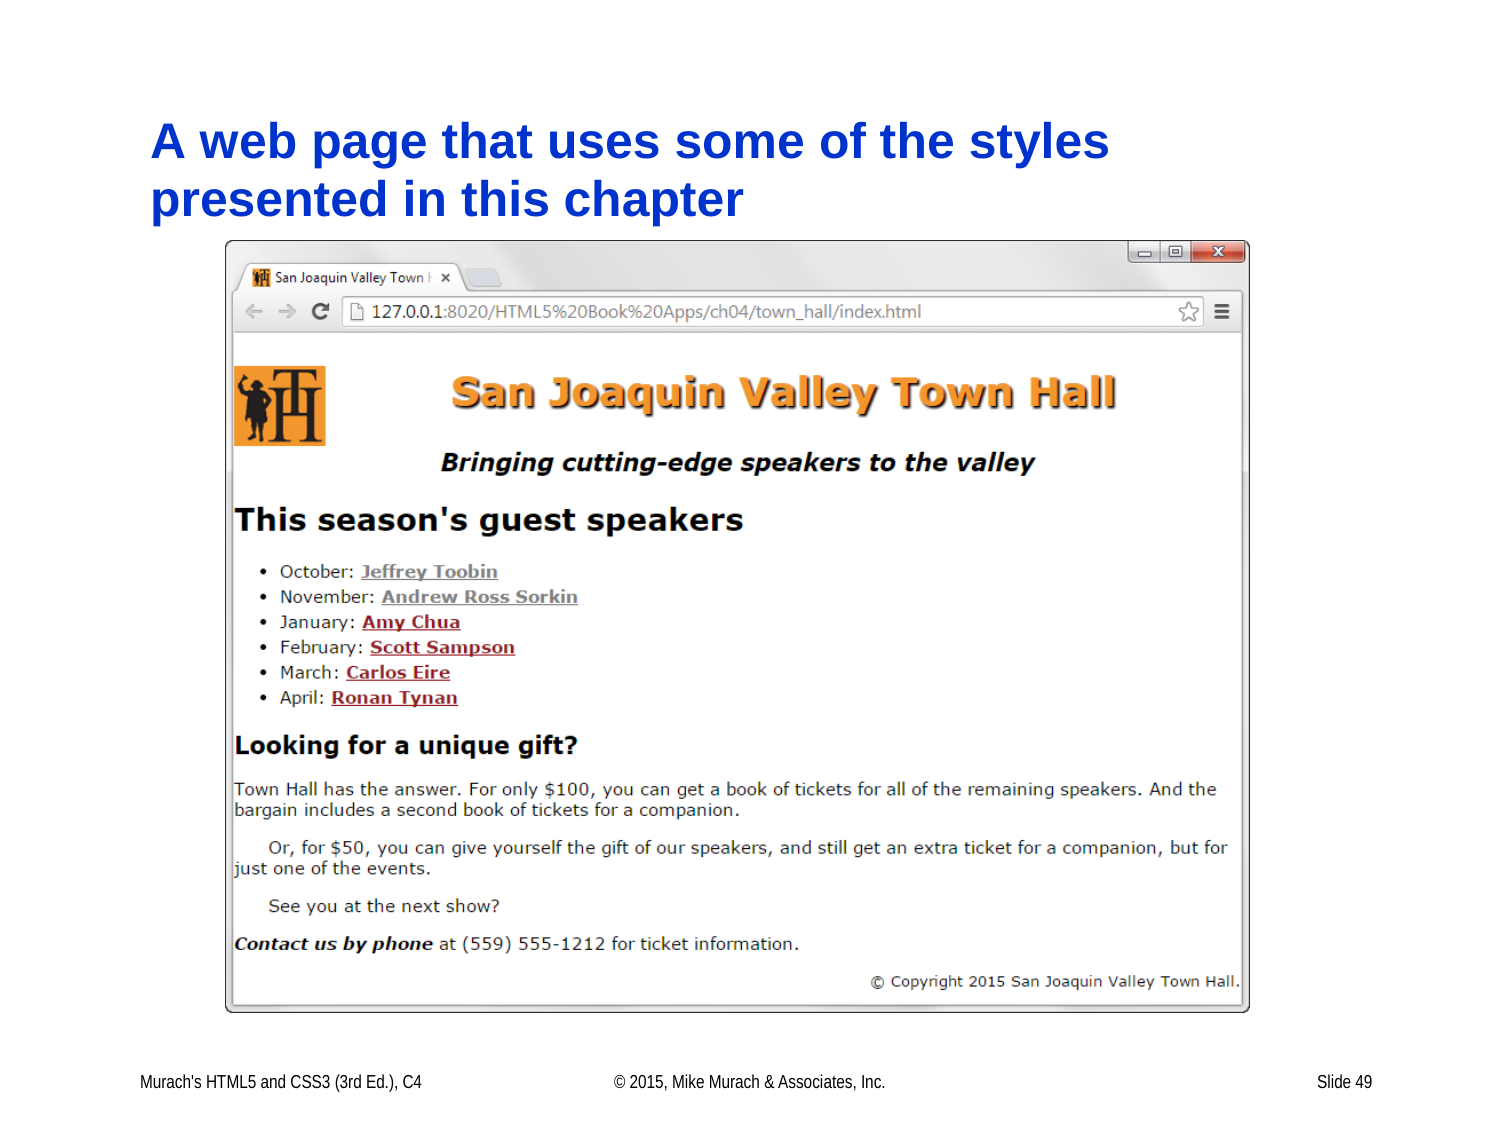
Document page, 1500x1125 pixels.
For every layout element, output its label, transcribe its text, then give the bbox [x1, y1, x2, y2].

footer © 2015, Mike Murach & Associates, Inc. [474, 1025, 1025, 1100]
slide_number Slide 49 [1074, 1025, 1388, 1100]
picture [224, 240, 1251, 1013]
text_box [149, 112, 1348, 241]
slide_number Murach's HTML5 and CSS3 (3rd Ed.), C4 [125, 1025, 450, 1100]
